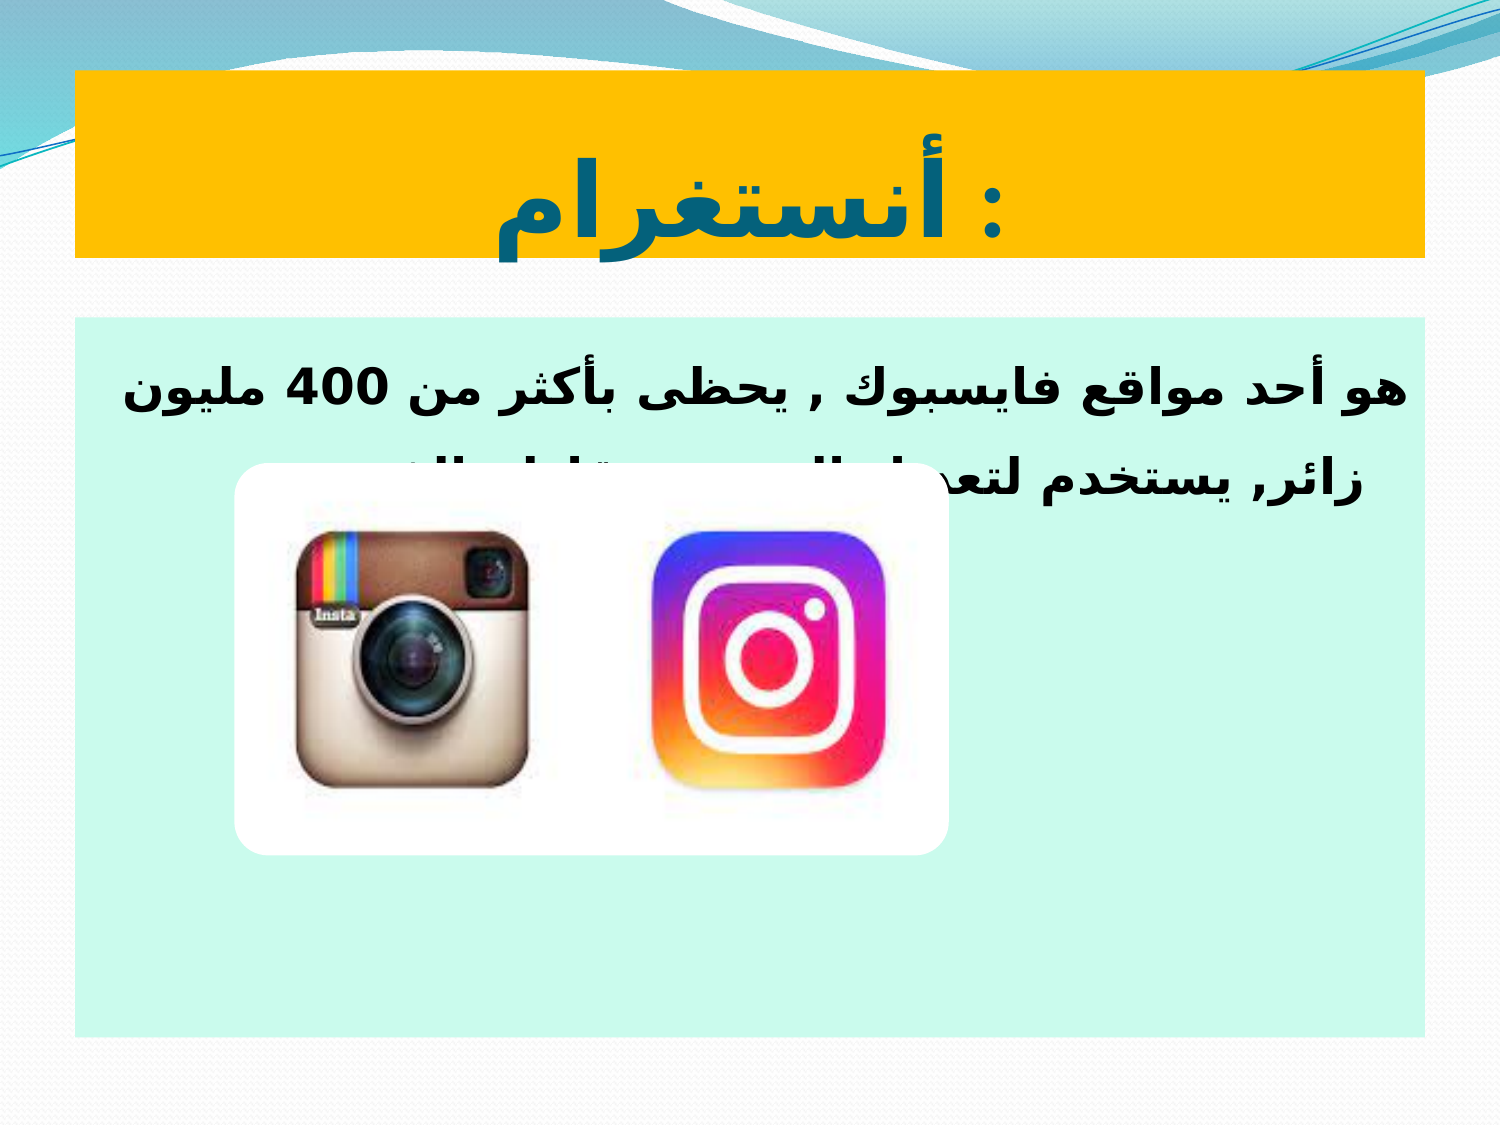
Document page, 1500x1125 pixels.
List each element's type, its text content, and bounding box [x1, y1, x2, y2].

list هو أحد مواقع فايسبوك , يحظى بأكثر من 400 مليون زائر, يستخدم لتعديل الصور ومقاطع الفيديو. [75, 317, 1425, 1038]
title أنستغرام : [75, 70, 1425, 258]
picture [234, 462, 949, 856]
